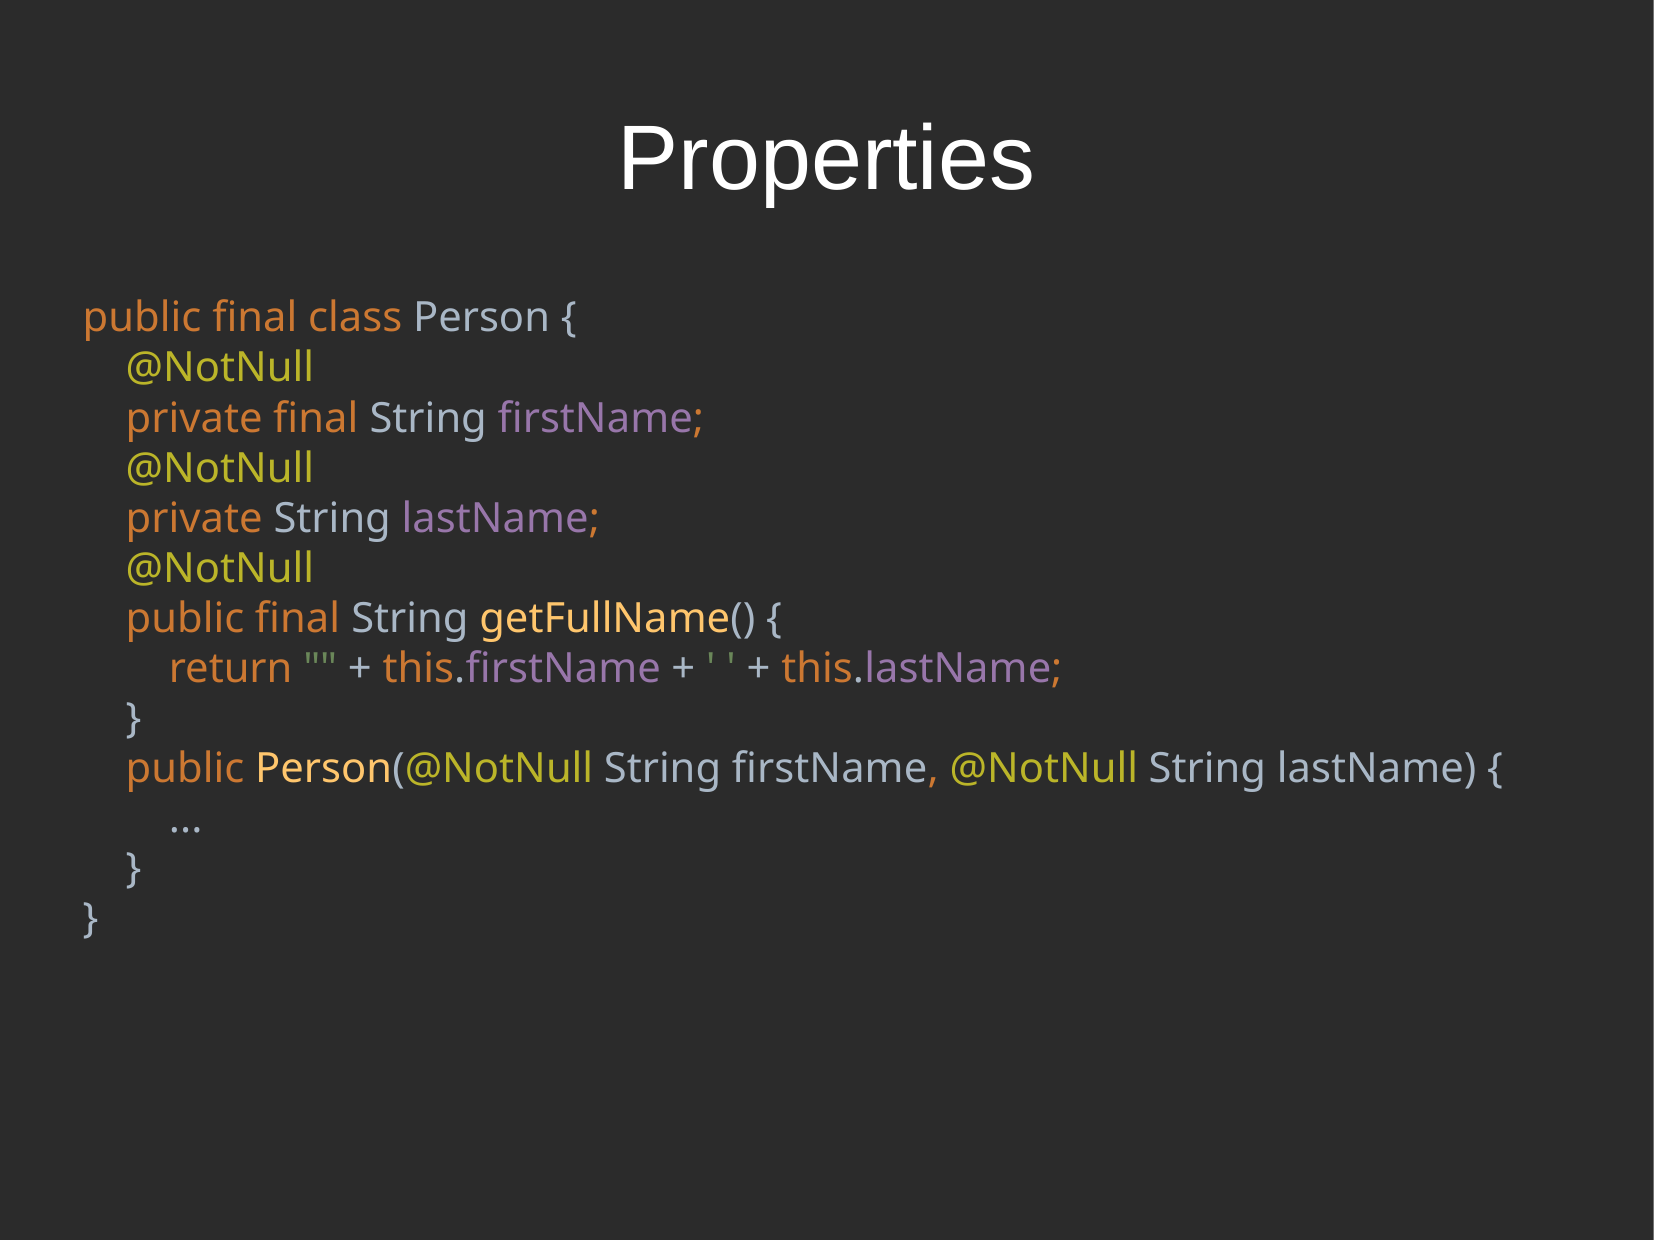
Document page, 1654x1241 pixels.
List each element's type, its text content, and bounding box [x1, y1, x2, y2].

text_box Properties [82, 49, 1571, 257]
text_box public final class Person { @NotNull private final String firstName; @NotNull private String lastName; @NotNull public final String getFullName() { return "" + this.firstName + ' ' + this.lastName; } public Person(@NotNull String firstName, @NotNull String lastName) { ... } } [82, 290, 1571, 1010]
